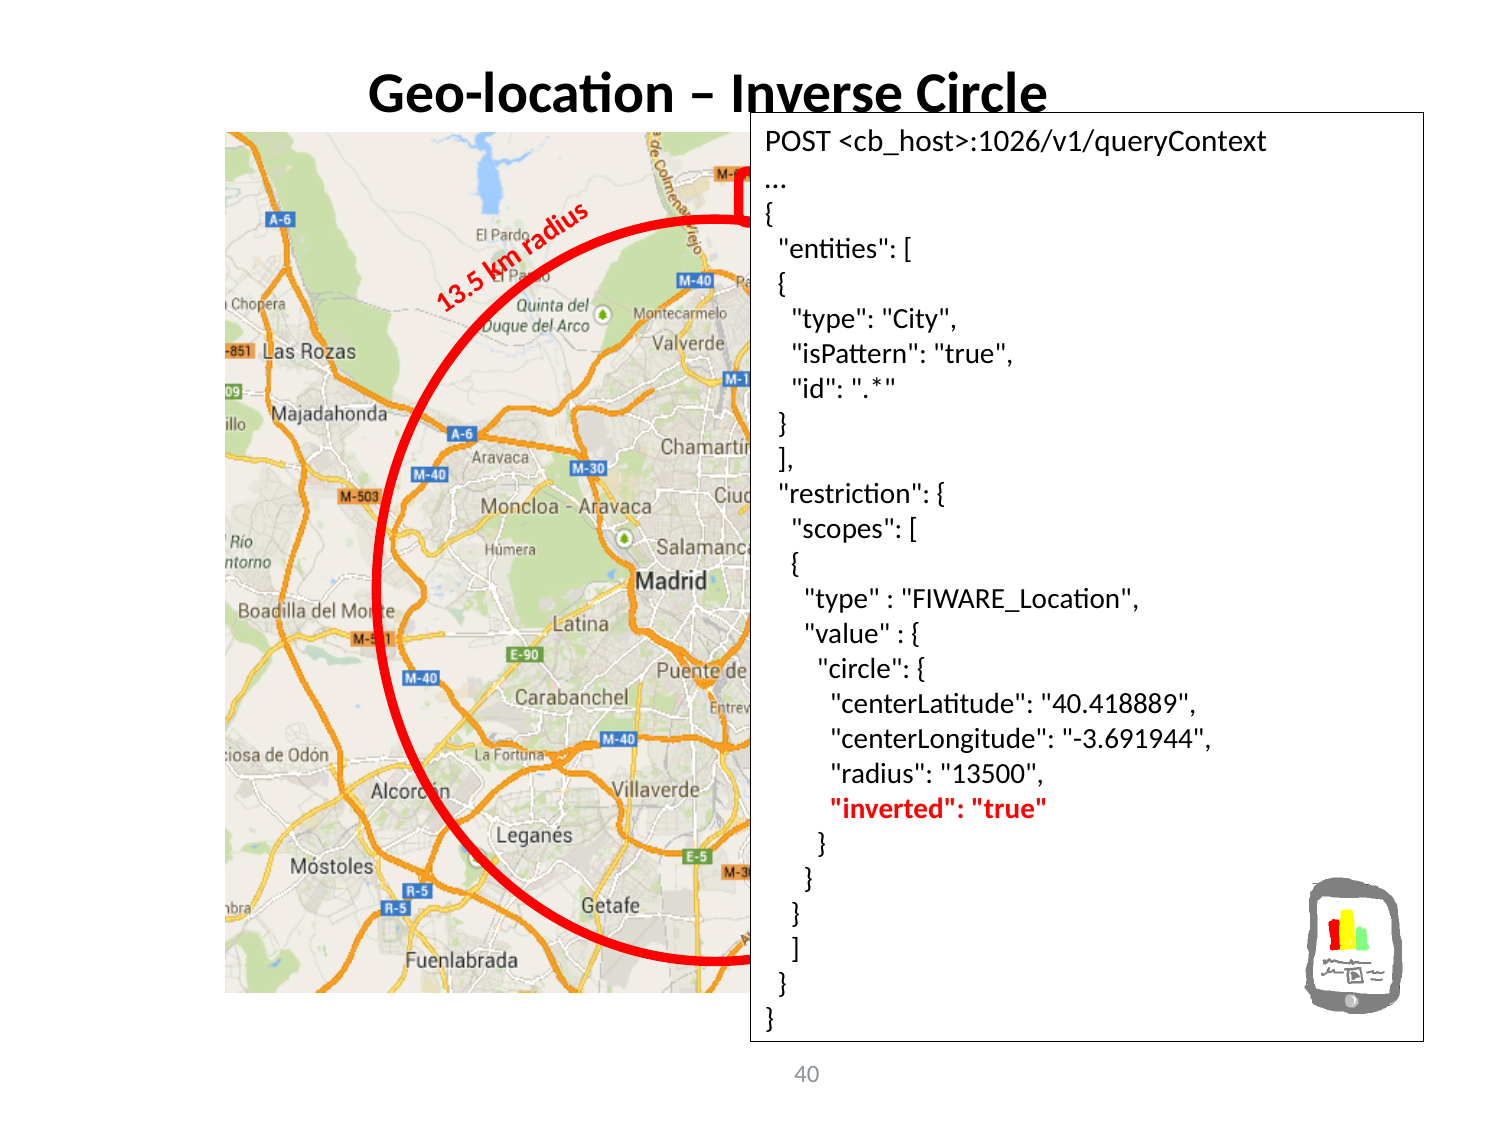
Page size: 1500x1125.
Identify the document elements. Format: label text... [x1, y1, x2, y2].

title Geo-location – Inverse Circle [57, 47, 1361, 132]
text_box POST <cb_host>:1026/v1/queryContext … { "entities": [ { "type": "City", "isPattern": "true", "id": ".*" } ], "restriction": { "scopes": [ { "type" : "FIWARE_Location", "value" : { "circle": { "centerLatitude": "40.418889", "centerLongitude": "-3.691944", "radius": "13500", "inverted": "true" } } } ] } } [750, 112, 1424, 1042]
slide_number 40 [665, 1042, 835, 1103]
picture [225, 132, 1412, 1016]
